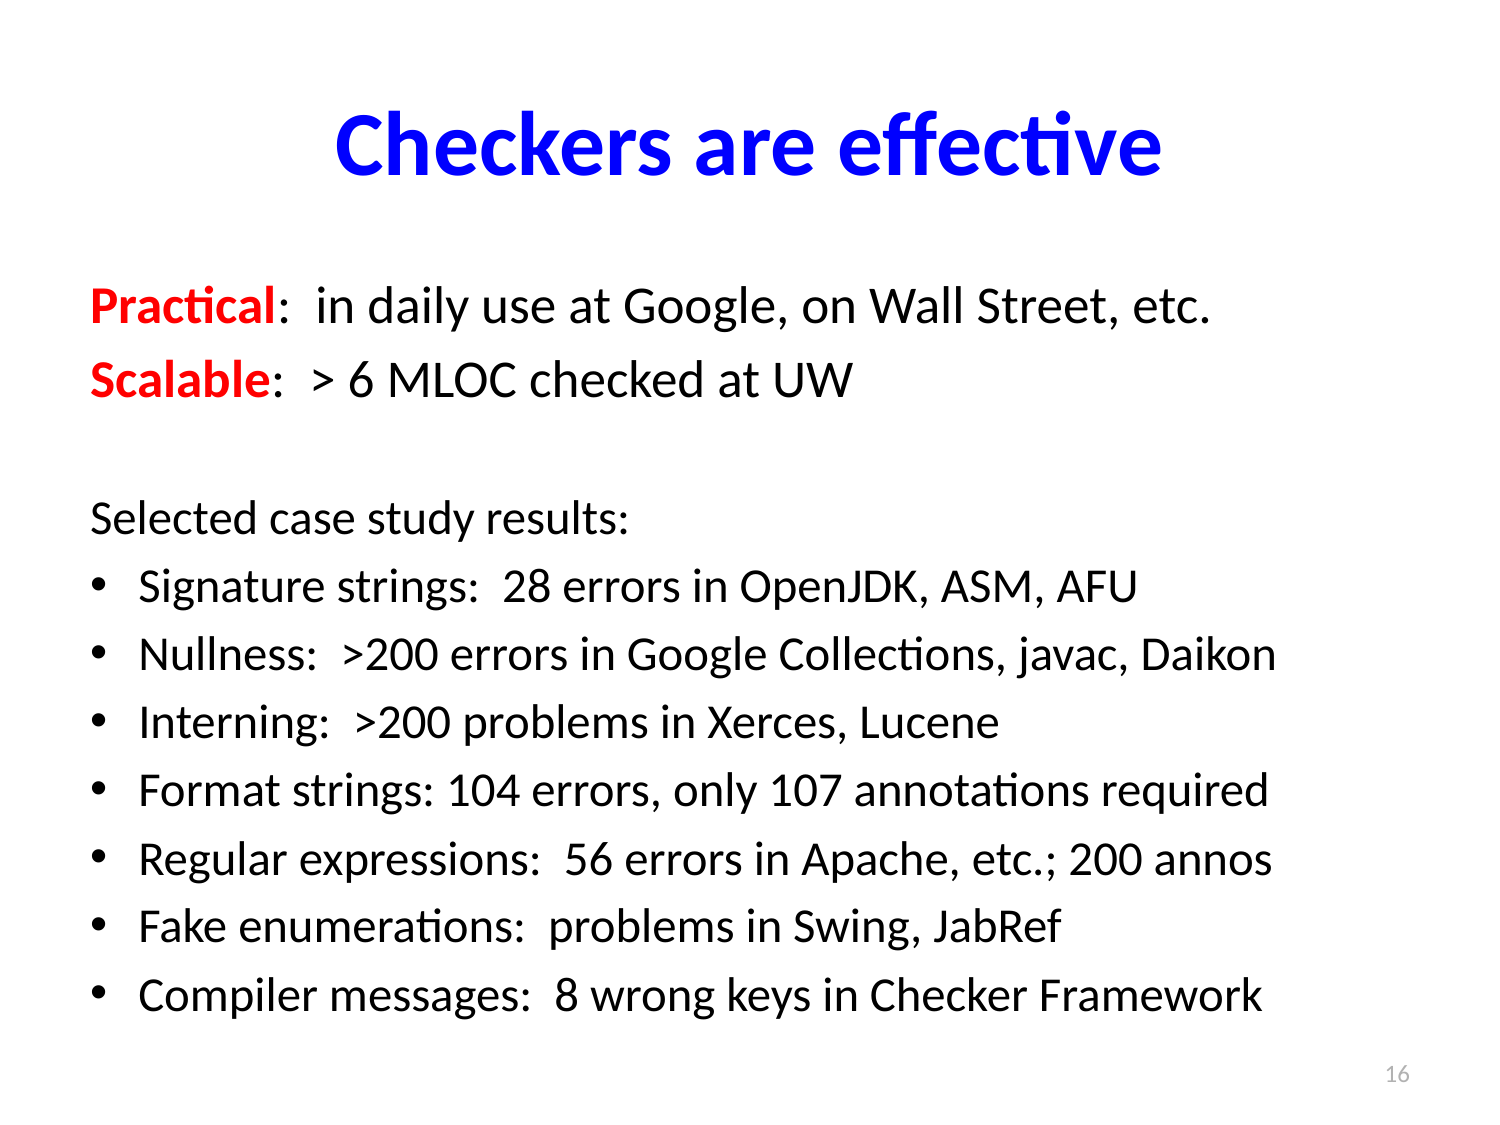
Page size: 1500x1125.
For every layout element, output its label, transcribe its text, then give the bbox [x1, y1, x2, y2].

slide_number 16 [1074, 1042, 1425, 1103]
title Checkers are effective [75, 45, 1425, 233]
list Practical: in daily use at Google, on Wall Street, etc. Scalable: > 6 MLOC checked at UW Selected case study results: Signature strings: 28 errors in OpenJDK, ASM, AFU Nullness: >200 errors in Google Collections, javac, Daikon Interning: >200 problems in Xerces, Lucene Format strings: 104 errors, only 107 annotations required Regular expressions: 56 errors in Apache, etc.; 200 annos Fake enumerations: problems in Swing, JabRef Compiler messages: 8 wrong keys in Checker Framework [75, 262, 1500, 1043]
